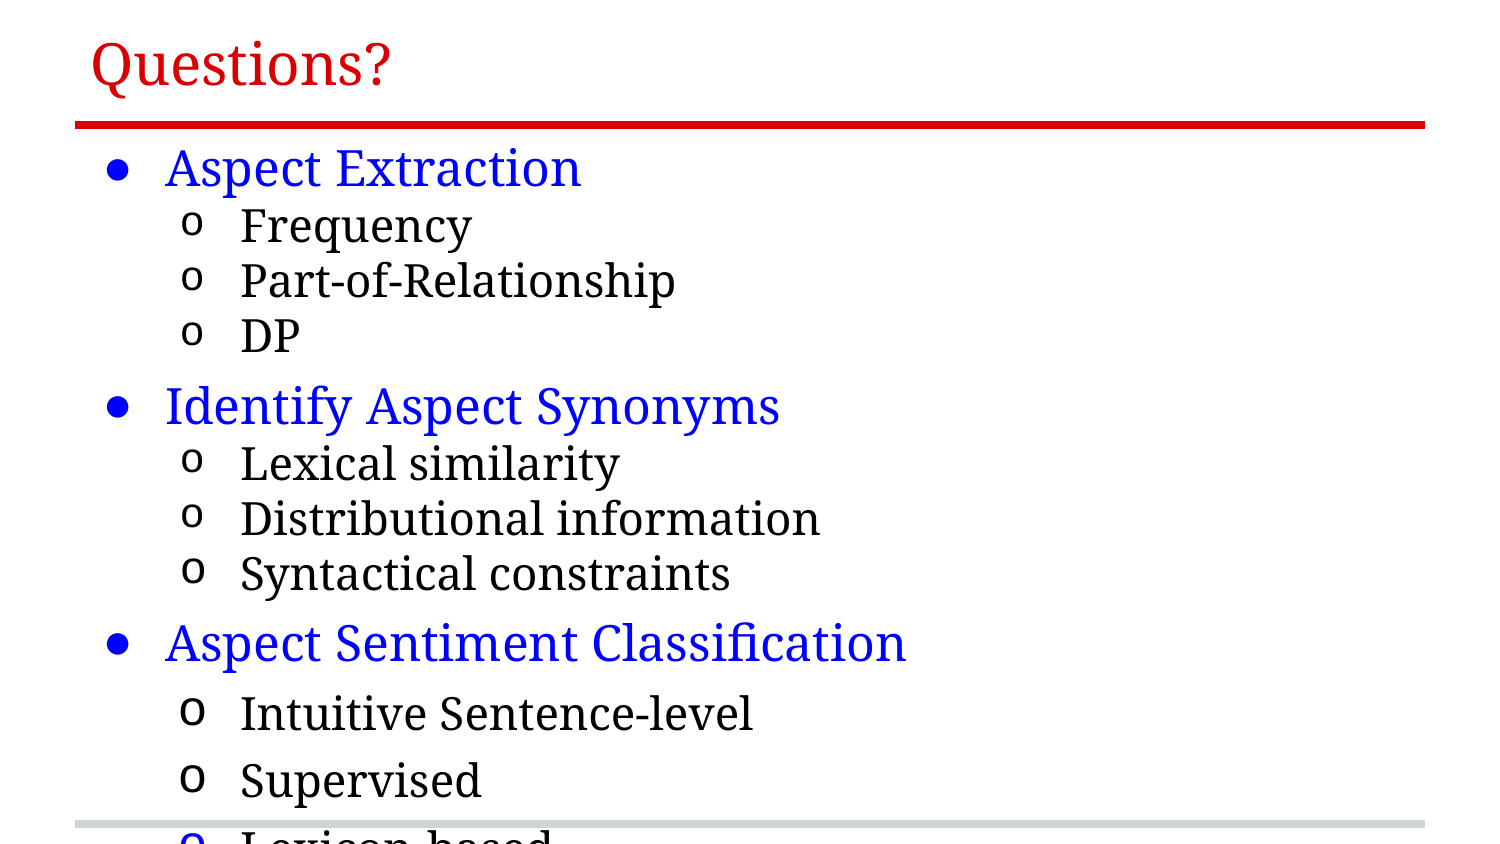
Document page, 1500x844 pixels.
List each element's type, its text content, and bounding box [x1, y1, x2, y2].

list Aspect Extraction Frequency Part-of-Relationship DP Identify Aspect Synonyms Lexical similarity Distributional information Syntactical constraints Aspect Sentiment Classification Intuitive Sentence-level Supervised Lexicon-based [75, 121, 1425, 733]
title Questions? [75, 0, 1425, 112]
